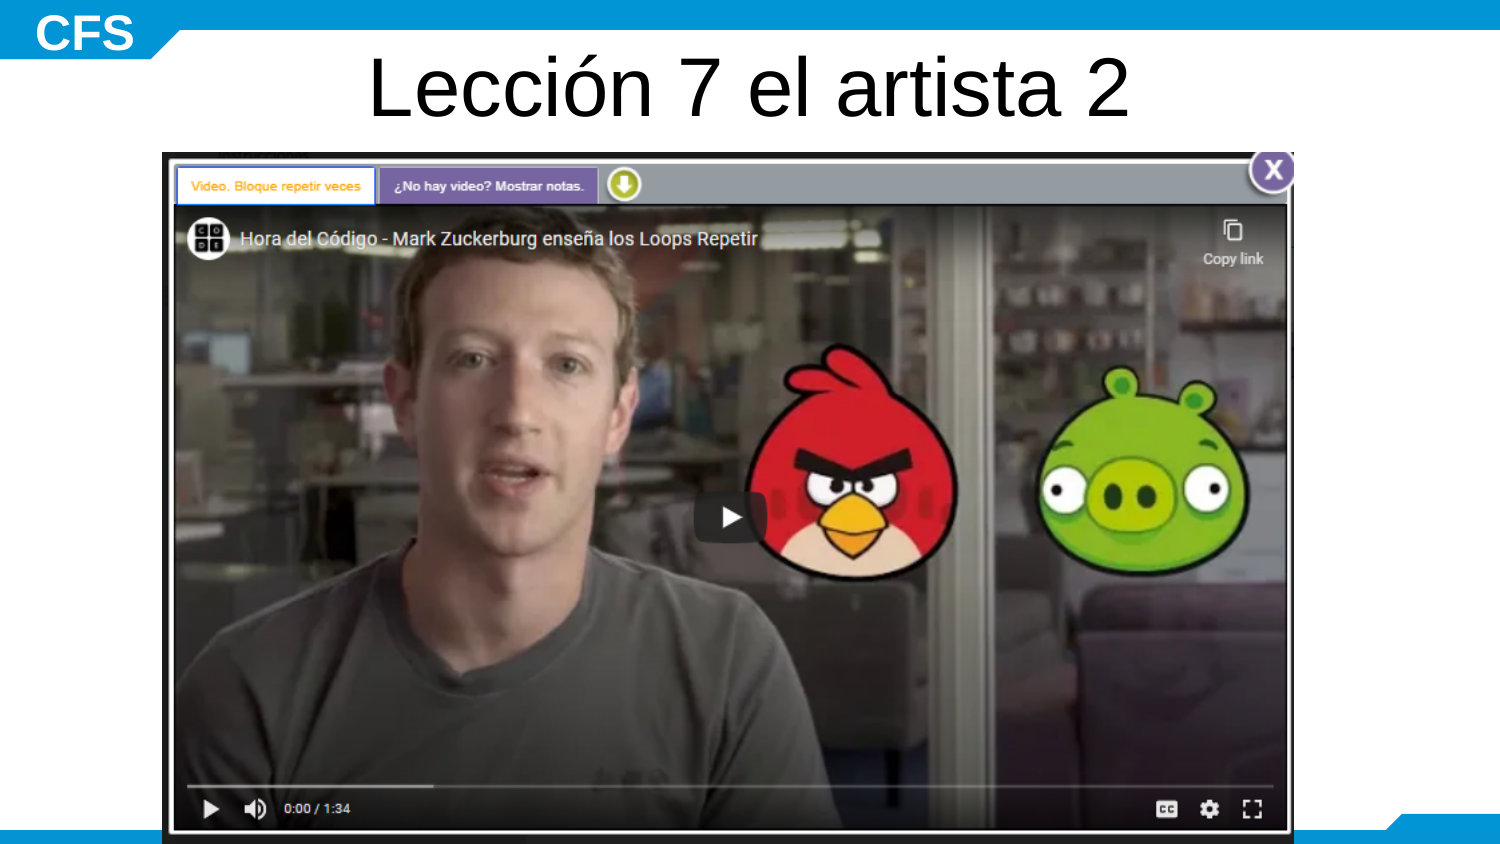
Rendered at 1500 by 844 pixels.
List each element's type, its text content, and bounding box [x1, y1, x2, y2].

picture [162, 152, 1294, 844]
title Lección 7 el artista 2 [103, 14, 1397, 165]
